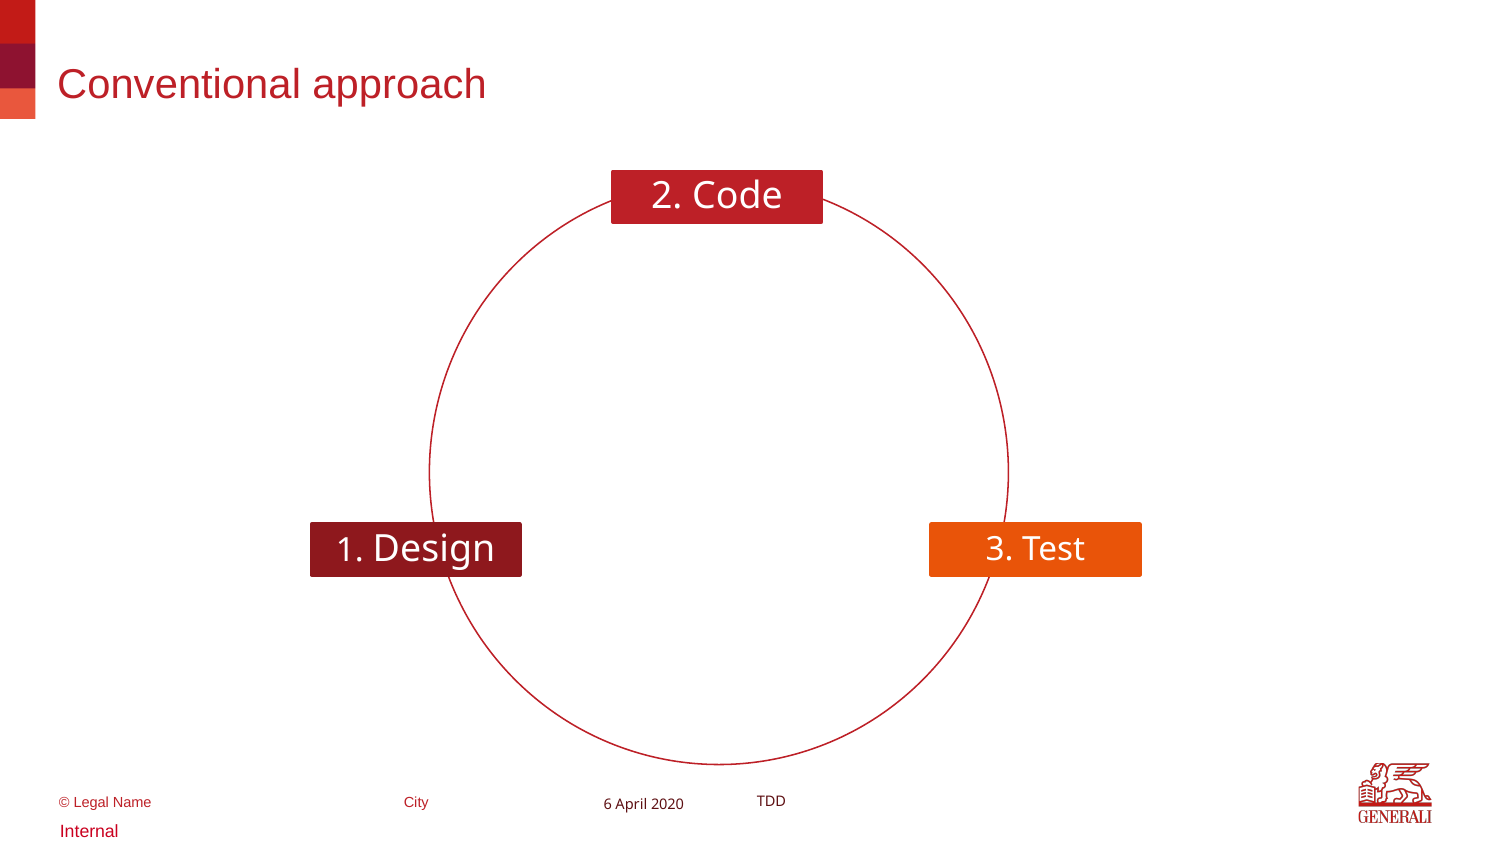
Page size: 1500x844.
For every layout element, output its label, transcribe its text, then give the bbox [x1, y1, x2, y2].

text_box 1. Design [310, 522, 522, 577]
footer TDD [756, 794, 1232, 809]
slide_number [603, 794, 735, 809]
text_box 3. Test [929, 522, 1142, 577]
text_box [427, 197, 1011, 767]
text_box 2. Code [611, 170, 823, 224]
title Conventional approach [56, 57, 1433, 134]
